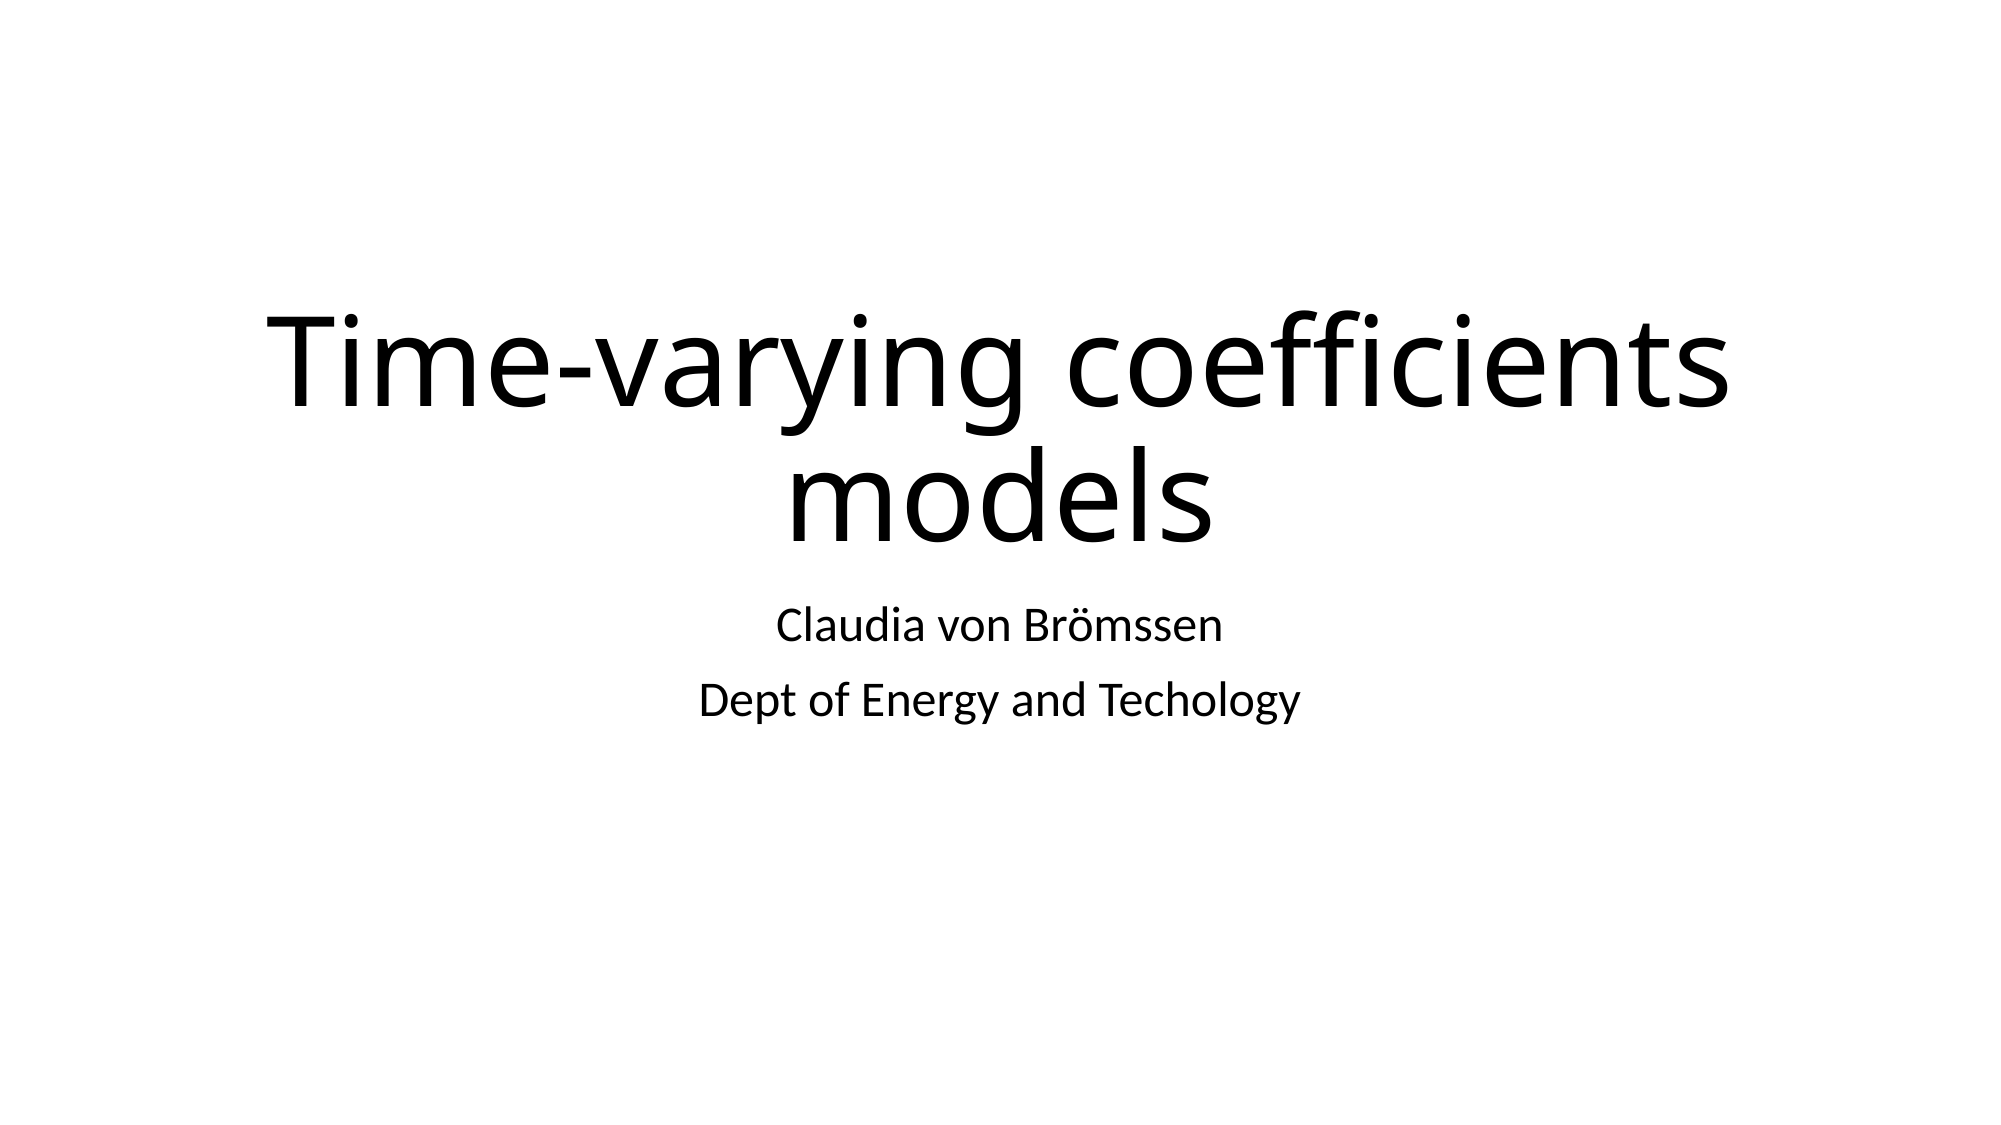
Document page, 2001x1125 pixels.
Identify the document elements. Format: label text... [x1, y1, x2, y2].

subtitle Claudia von Brömssen Dept of Energy and Techology [249, 590, 1750, 863]
title Time-varying coefficients models [249, 184, 1750, 576]
